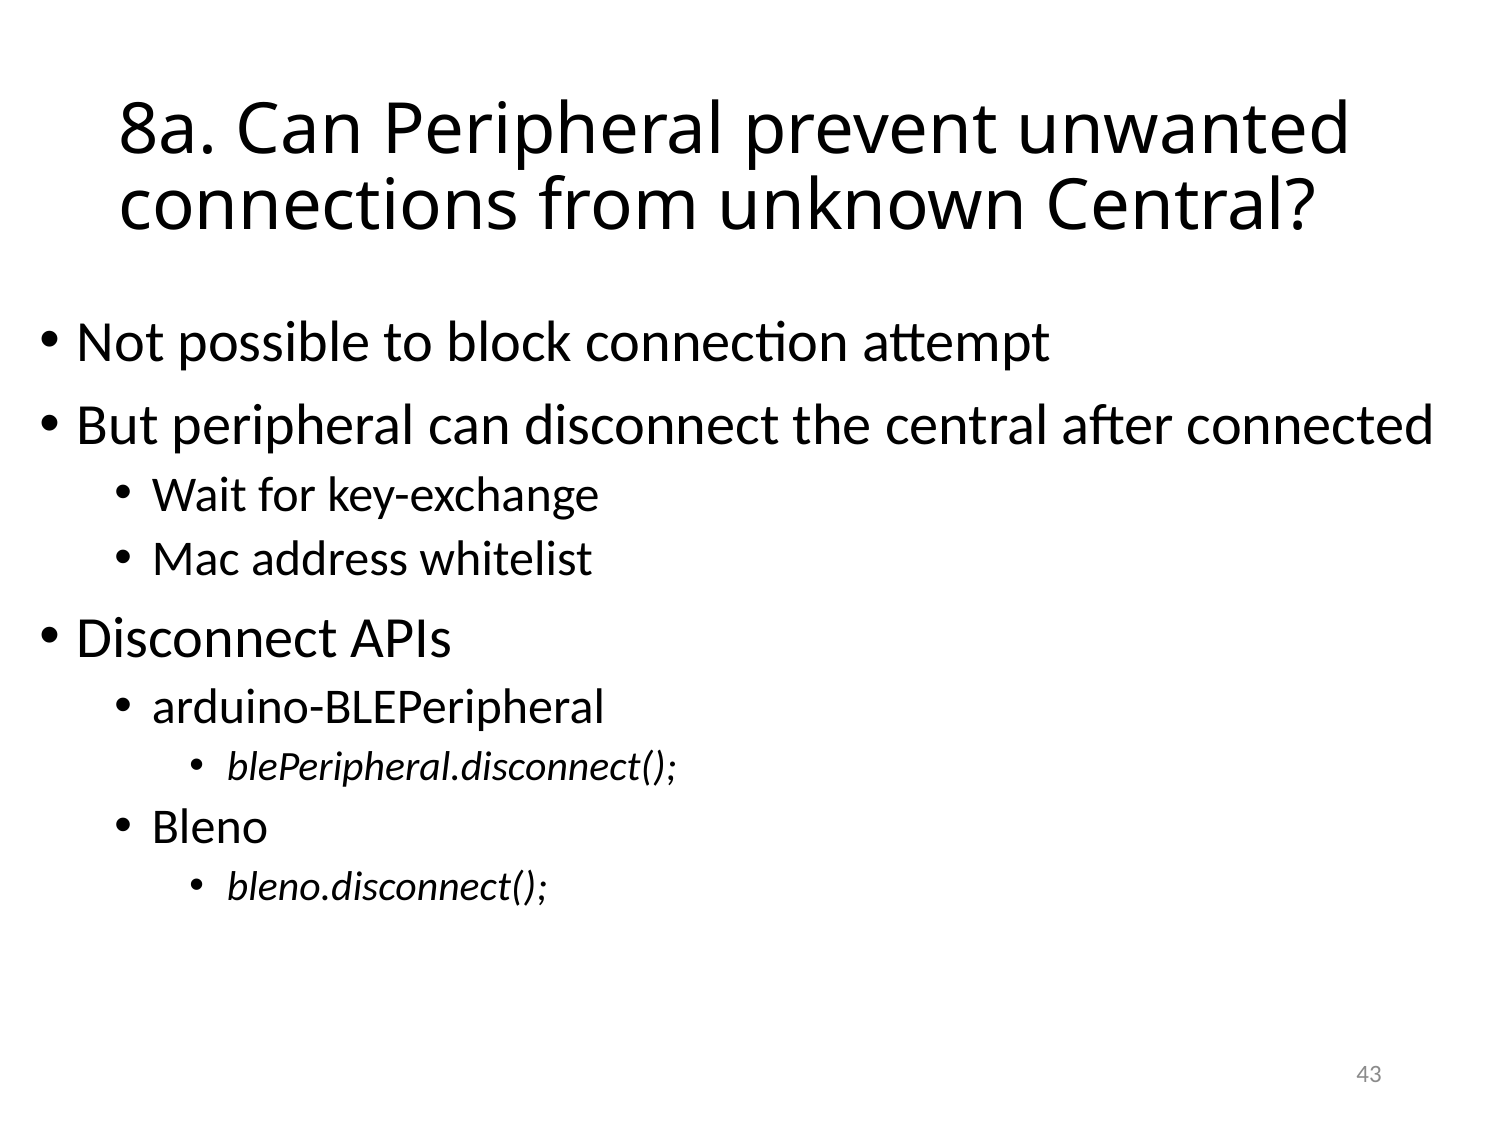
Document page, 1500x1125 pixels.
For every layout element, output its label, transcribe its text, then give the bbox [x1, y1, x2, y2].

list Not possible to block connection attempt But peripheral can disconnect the central after connected Wait for key-exchange Mac address whitelist Disconnect APIs arduino-BLEPeripheral blePeripheral.disconnect(); Bleno bleno.disconnect(); [24, 303, 1476, 1017]
title 8a. Can Peripheral prevent unwanted connections from unknown Central? [103, 59, 1397, 278]
slide_number 43 [1059, 1042, 1397, 1103]
